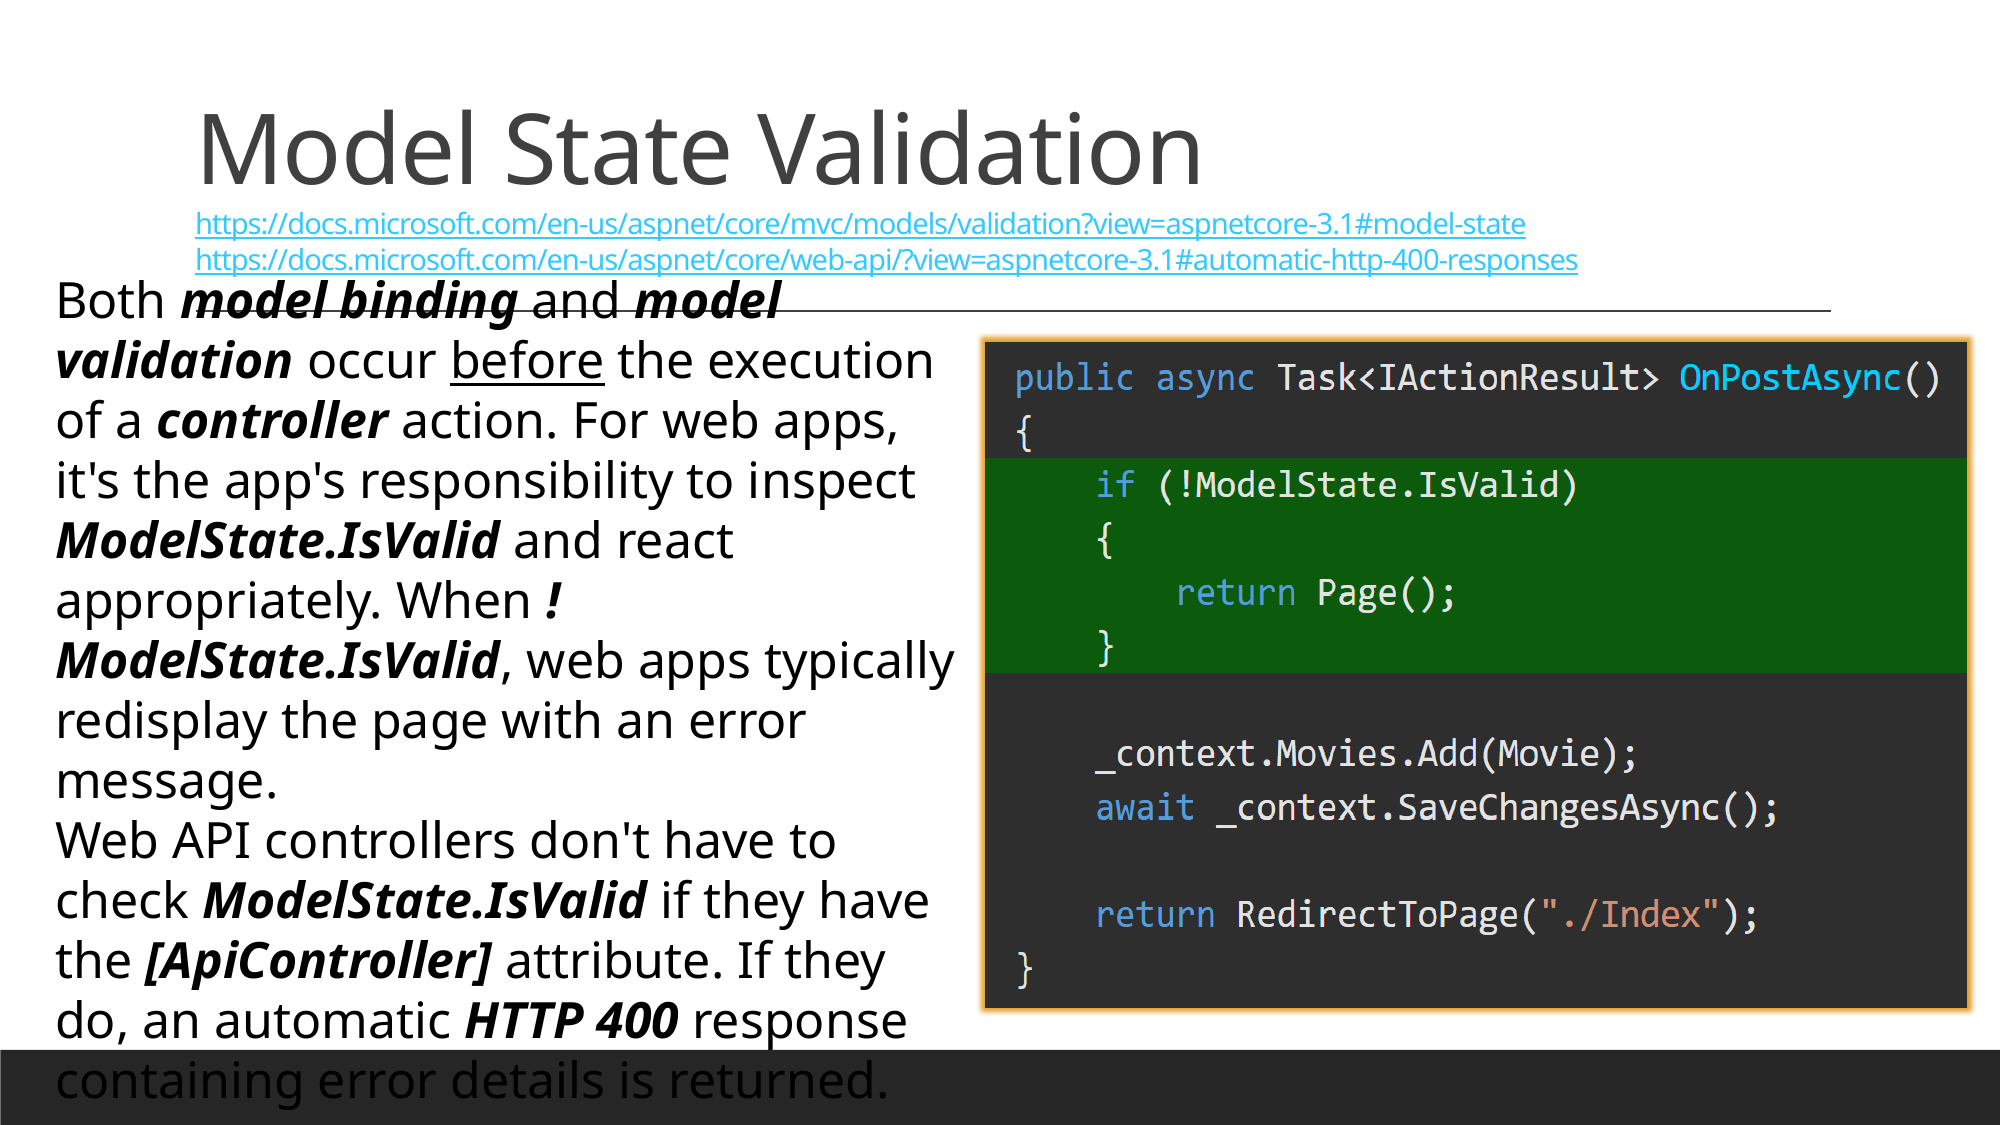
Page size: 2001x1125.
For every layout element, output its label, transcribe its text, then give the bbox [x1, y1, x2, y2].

text_box Both model binding and model validation occur before the execution of a controller action. For web apps, it's the app's responsibility to inspect ModelState.IsValid and react appropriately. When !ModelState.IsValid, web apps typically redisplay the page with an error message. Web API controllers don't have to check ModelState.IsValid if they have the [ApiController] attribute. If they do, an automatic HTTP 400 response containing error details is returned. [40, 261, 980, 1117]
picture [985, 341, 1968, 1008]
title Model State Validation https://docs.microsoft.com/en-us/aspnet/core/mvc/models/validation?view=aspnetcore-3.1#model-state https://docs.microsoft.com/en-us/aspnet/core/web-api/?view=aspnetcore-3.1#automatic-http-400-responses [180, 47, 1830, 285]
